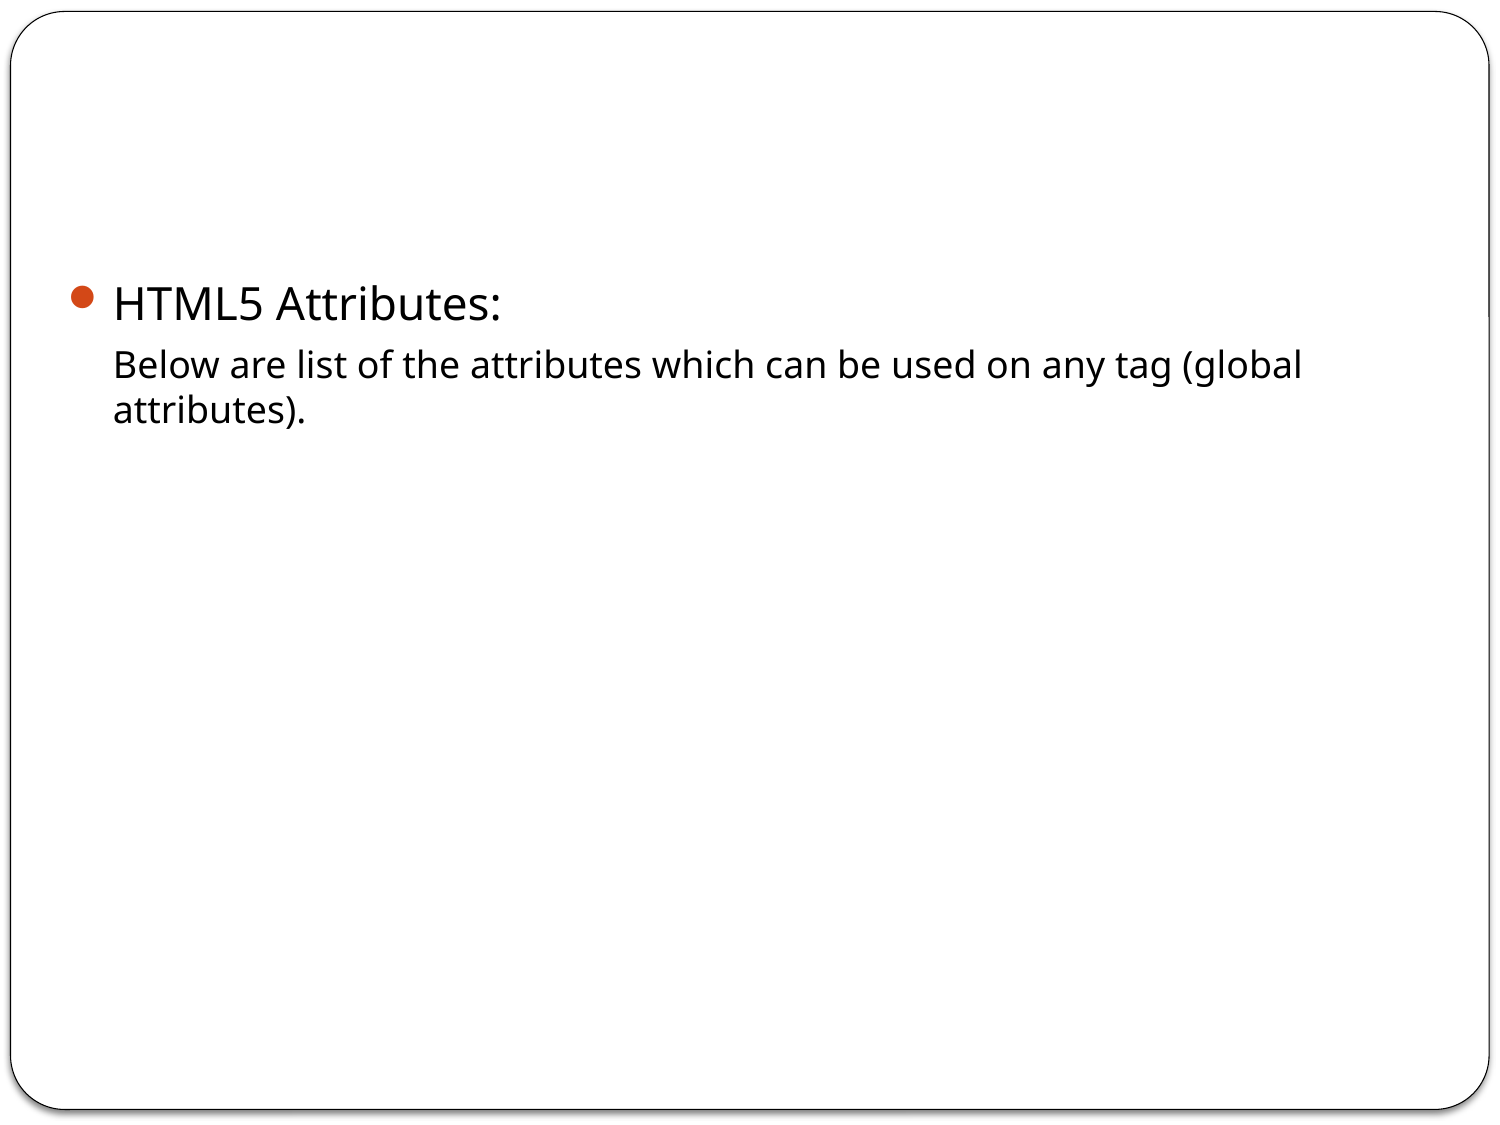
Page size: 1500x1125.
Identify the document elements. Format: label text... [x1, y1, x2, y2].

list HTML5 Attributes: Below are list of the attributes which can be used on any tag (global attributes). [53, 30, 1471, 1083]
